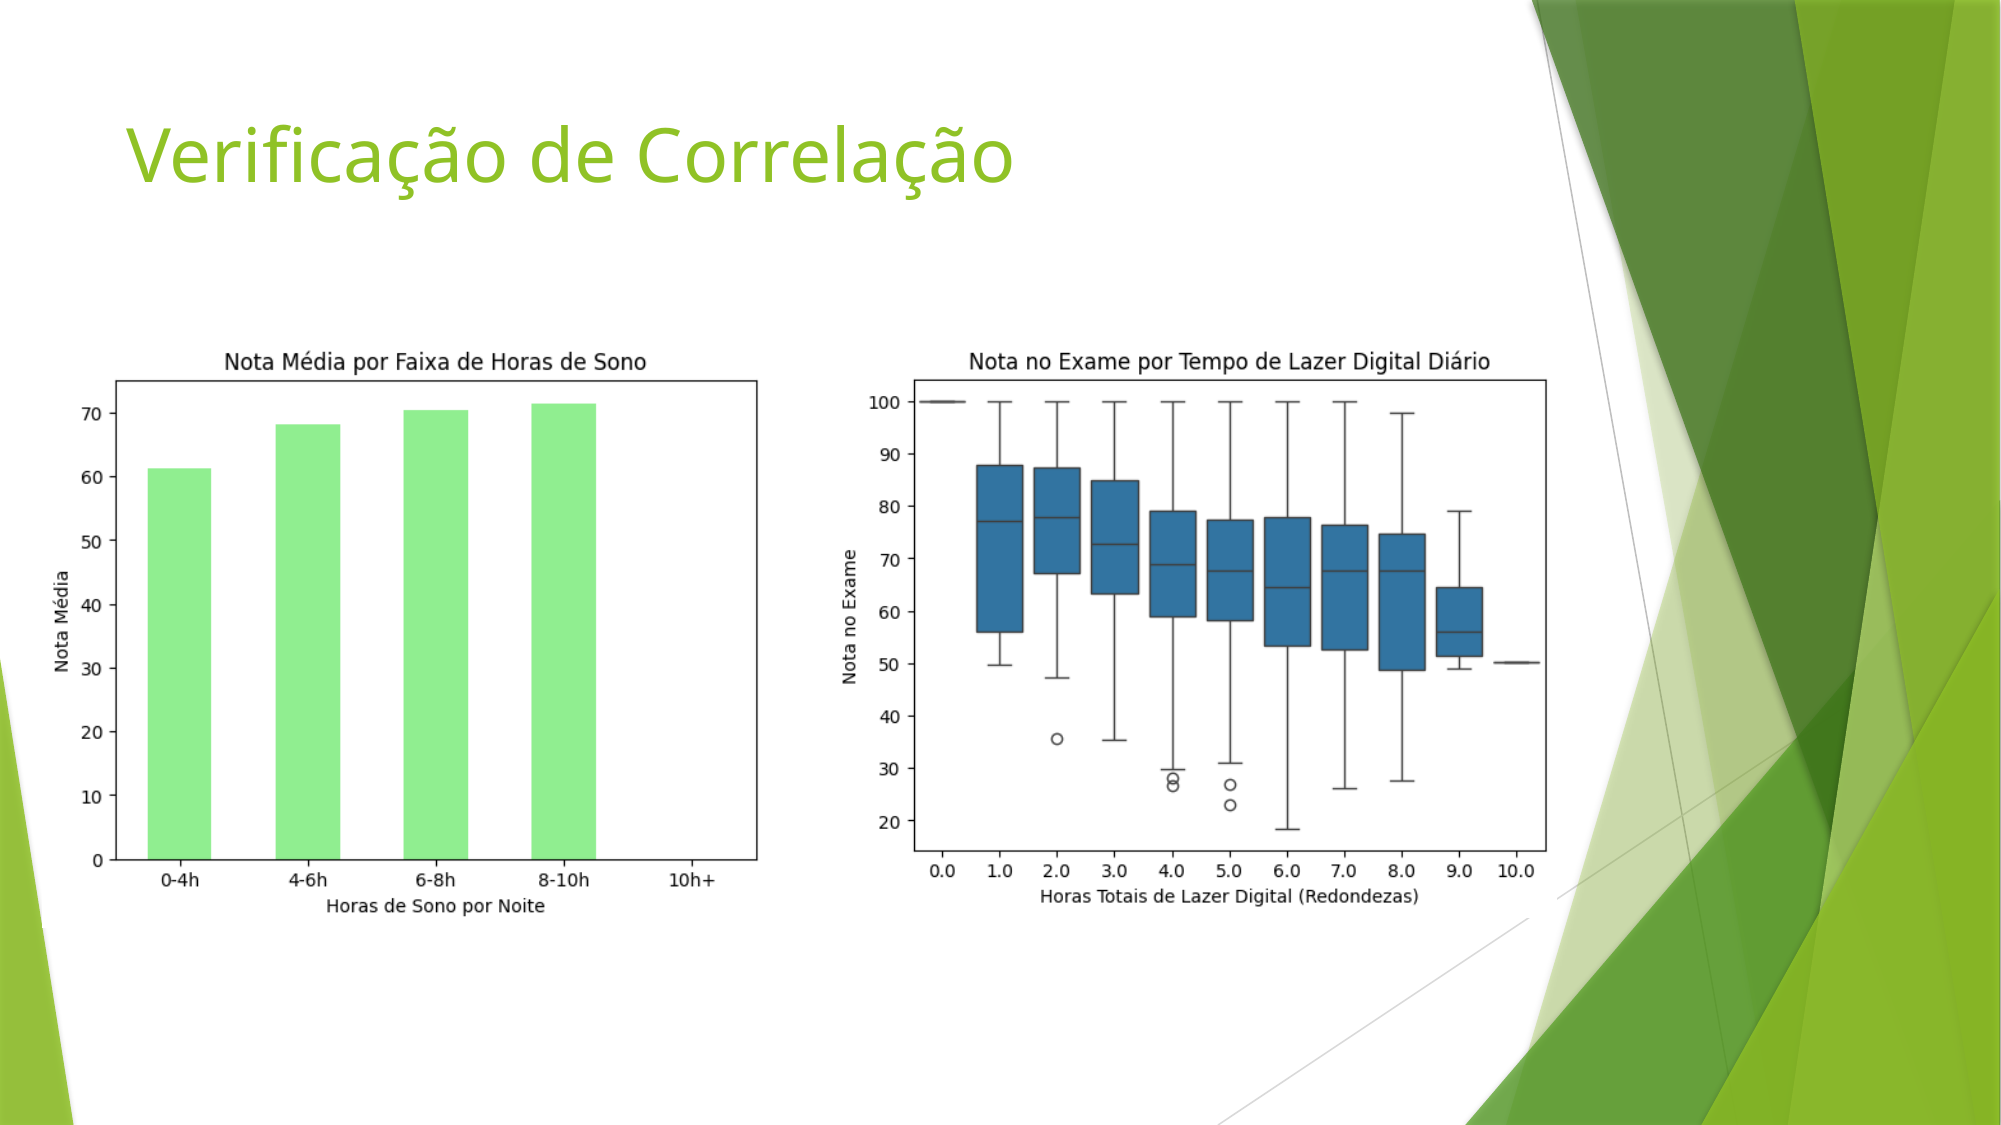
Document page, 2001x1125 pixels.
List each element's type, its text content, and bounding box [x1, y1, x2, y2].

picture [830, 339, 1557, 919]
title Verificação de Correlação [111, 99, 1522, 317]
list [41, 339, 769, 928]
